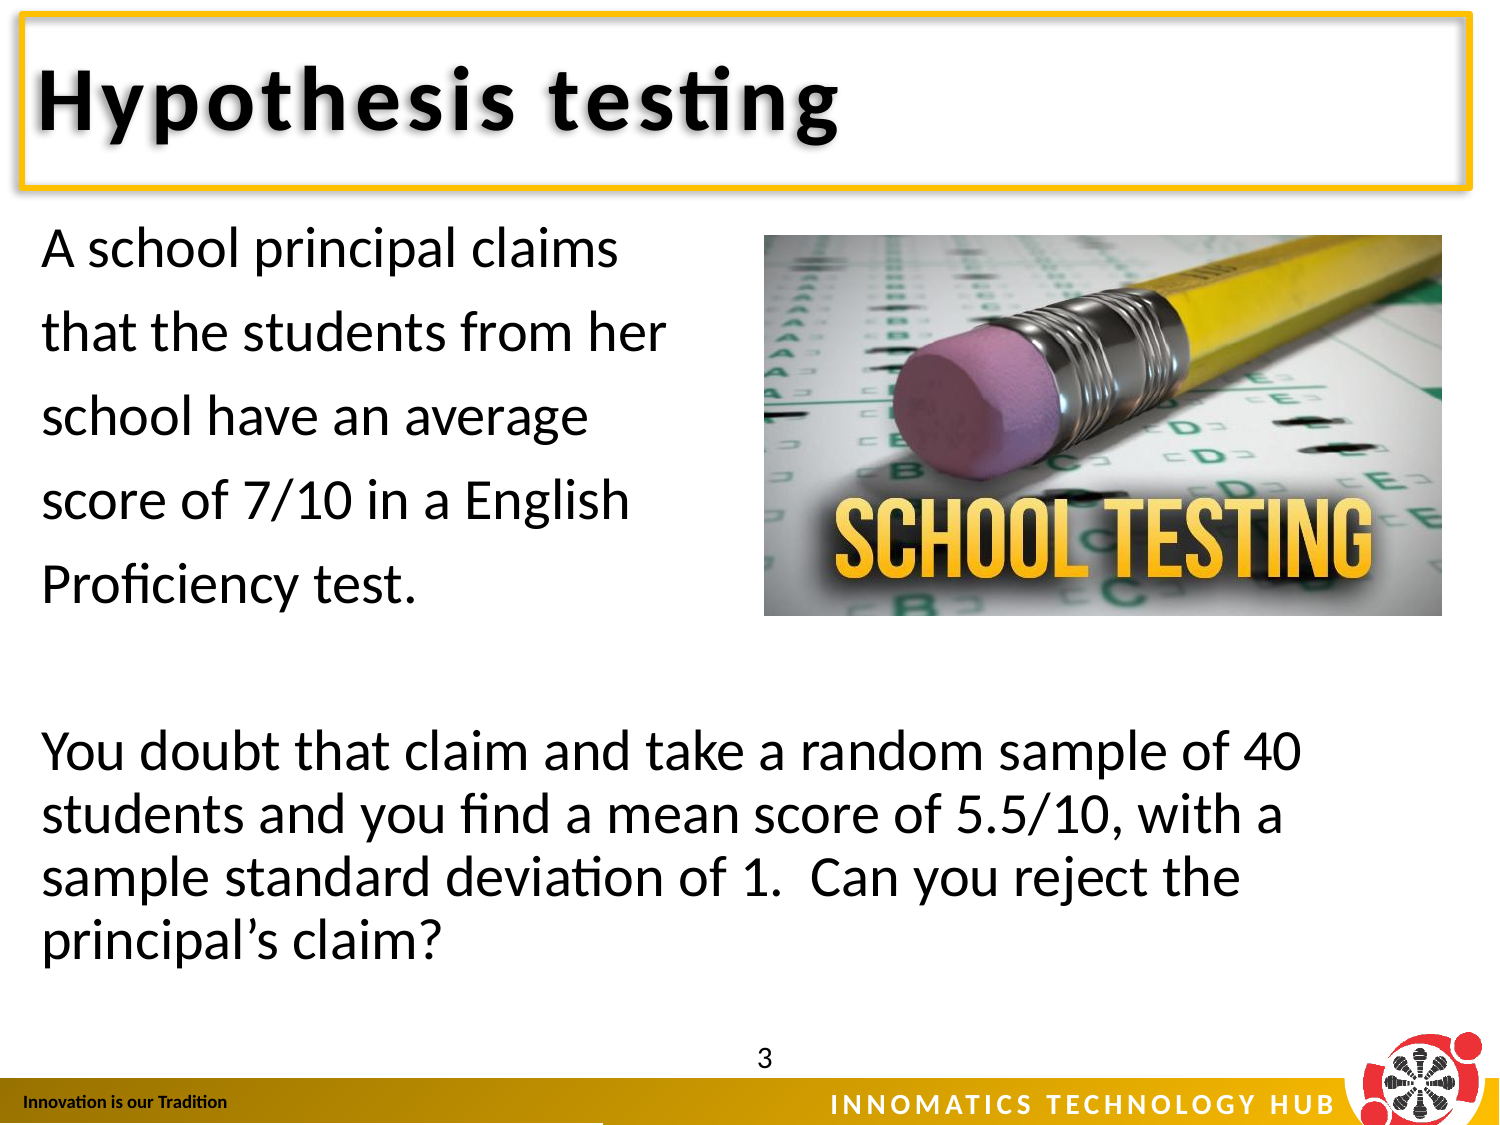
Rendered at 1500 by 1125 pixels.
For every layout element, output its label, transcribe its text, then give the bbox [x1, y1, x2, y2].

picture [764, 235, 1442, 616]
picture [1360, 1032, 1484, 1125]
list A school principal claims that the students from her school have an average score of 7/10 in a English Proficiency test. You doubt that claim and take a random sample of 40 students and you find a mean score of 5.5/10, with a sample standard deviation of 1. Can you reject the principal’s claim? [26, 210, 1470, 1021]
title Hypothesis testing [19, 11, 1473, 191]
